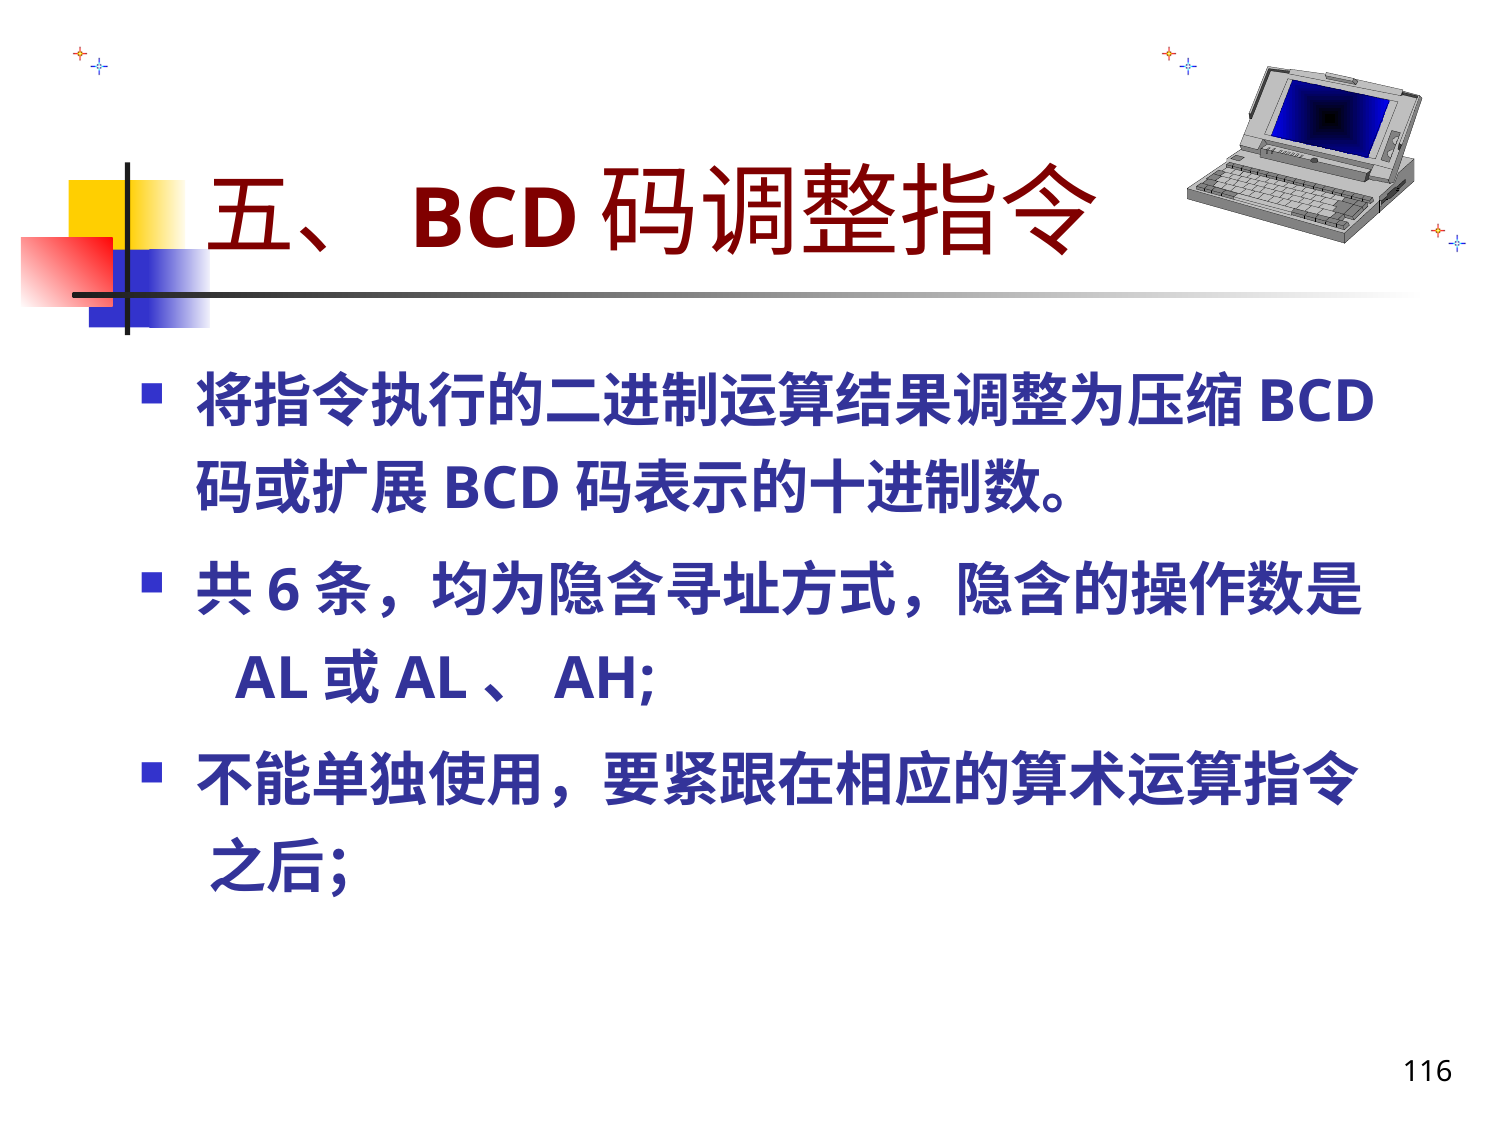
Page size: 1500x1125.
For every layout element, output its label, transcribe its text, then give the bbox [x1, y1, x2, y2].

title 五、BCD码调整指令 [188, 34, 1468, 276]
picture [62, 42, 113, 93]
list 将指令执行的二进制运算结果调整为压缩BCD码或扩展BCD码表示的十进制数。 共6条，均为隐含寻址方式，隐含的操作数是 AL或AL、AH; 不能单独使用，要紧跟在相应的算术运算指令 之后； [123, 337, 1400, 1012]
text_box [1186, 66, 1423, 244]
slide_number 116 [1154, 1023, 1468, 1100]
